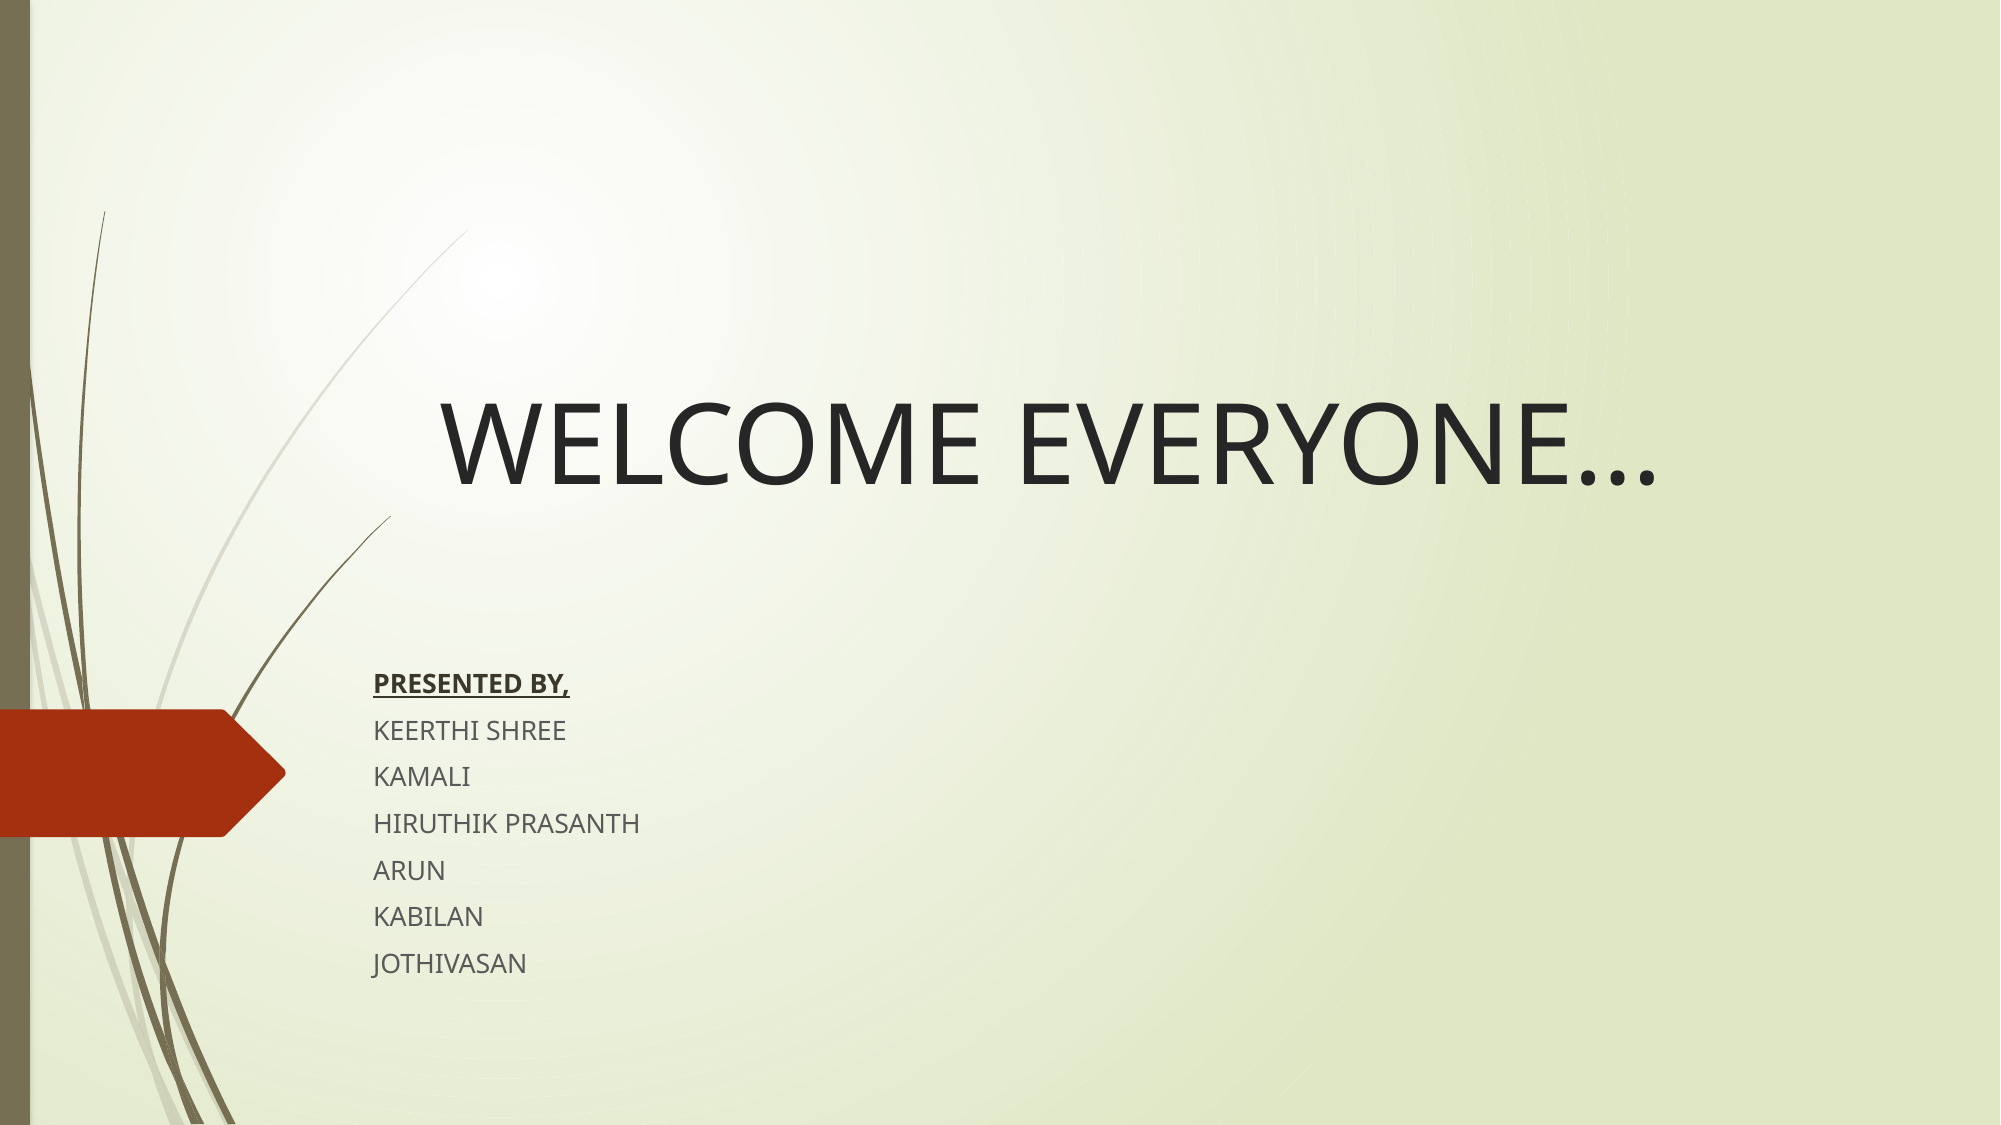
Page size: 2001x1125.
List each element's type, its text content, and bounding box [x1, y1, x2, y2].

subtitle PRESENTED BY, KEERTHI SHREE KAMALI HIRUTHIK PRASANTH ARUN KABILAN JOTHIVASAN [358, 659, 1833, 989]
title WELCOME EVERYONE… [424, 185, 1888, 515]
